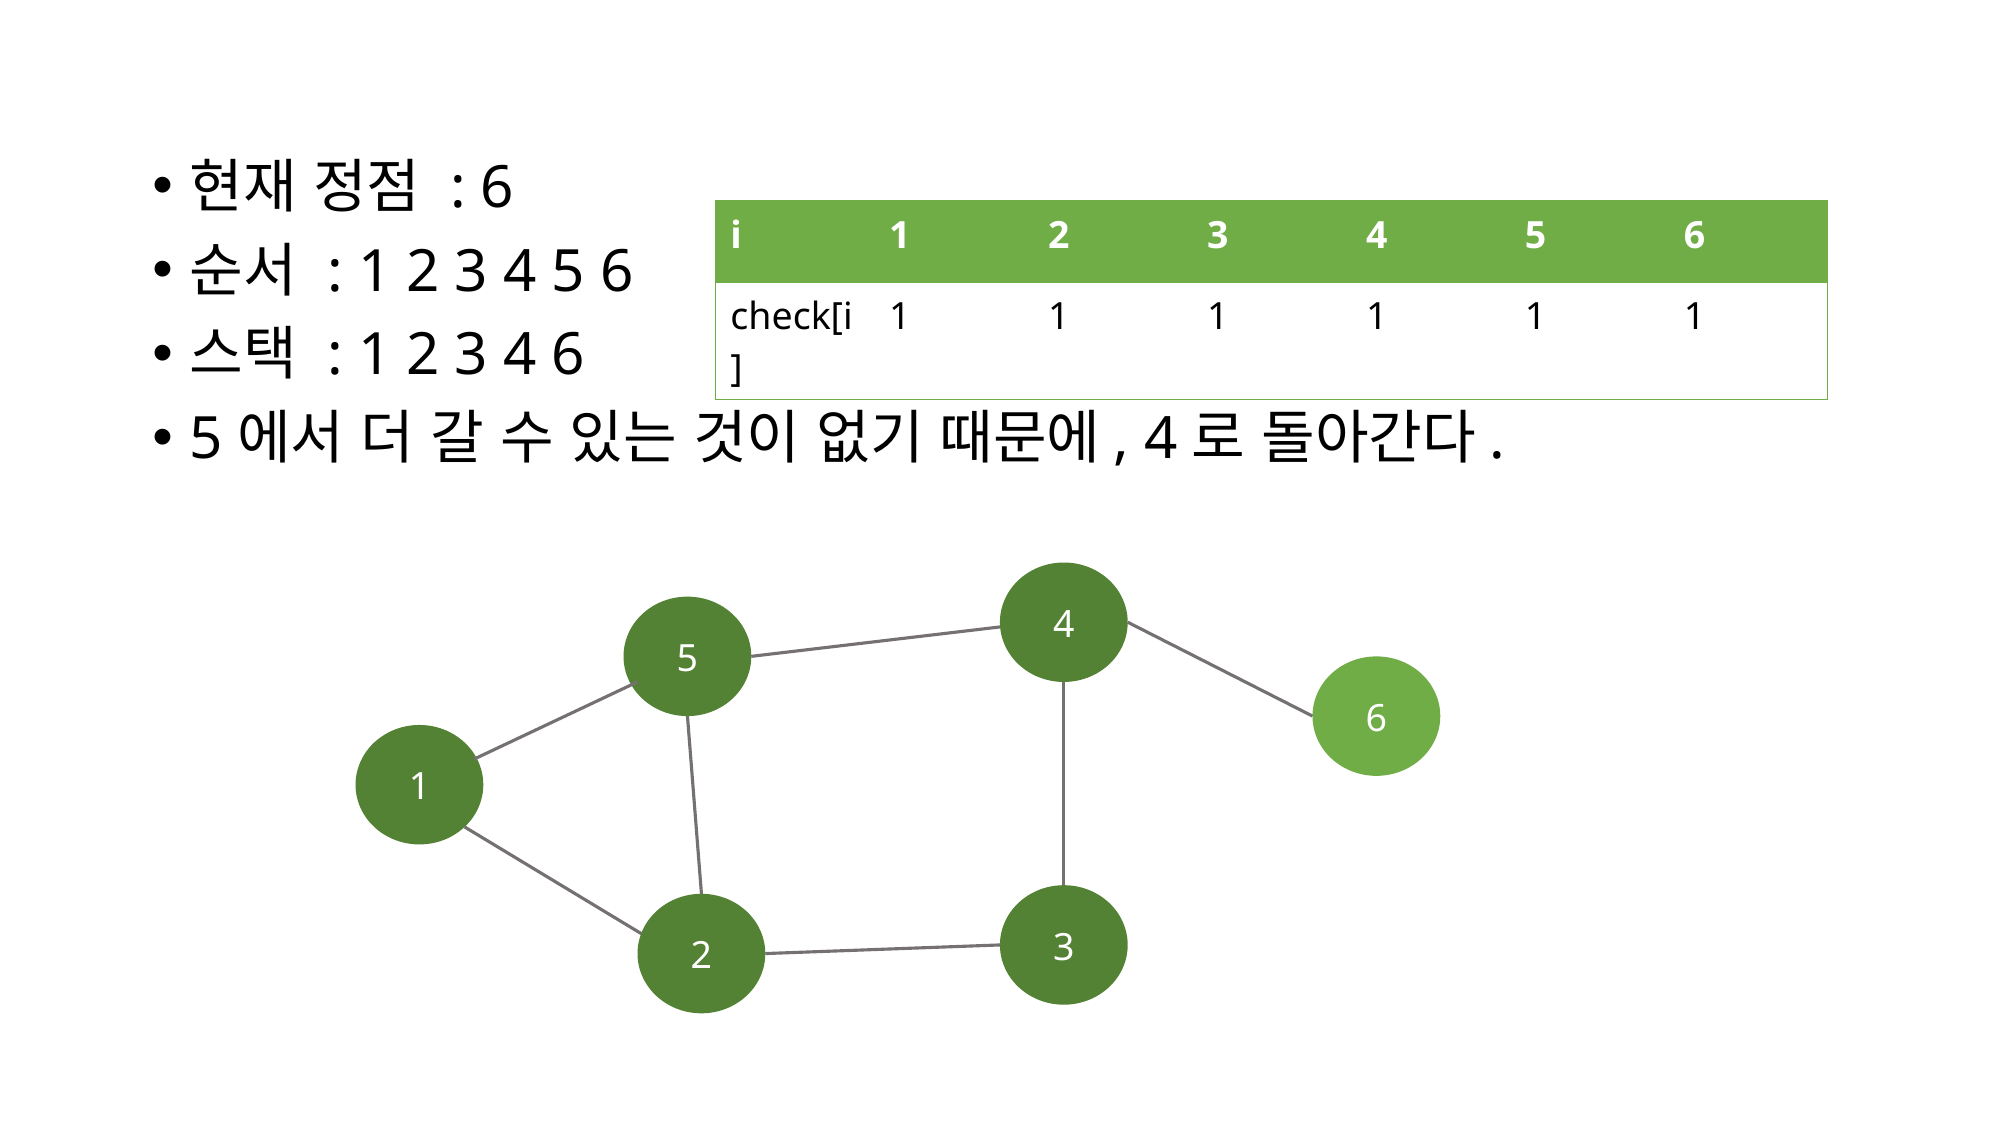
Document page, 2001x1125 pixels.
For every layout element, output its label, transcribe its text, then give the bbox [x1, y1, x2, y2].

table_cell check[i] [716, 283, 874, 399]
table_cell 1 [1351, 283, 1510, 399]
table_header 4 [1351, 201, 1510, 282]
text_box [355, 562, 1441, 1014]
list 현재 정점 : 6 순서 : 1 2 3 4 5 6 스택 : 1 2 3 4 6 5에서 더 갈 수 있는 것이 없기 때문에, 4로 돌아간다. [137, 149, 1863, 864]
table_cell 1 [1510, 283, 1669, 399]
table_cell 1 [1192, 283, 1351, 399]
table_header i [716, 201, 874, 282]
table_header 3 [1192, 201, 1351, 282]
table_header 6 [1669, 201, 1827, 282]
table_header 1 [874, 201, 1033, 282]
table_cell 1 [1033, 283, 1192, 399]
table_header 2 [1033, 201, 1192, 282]
table_cell 1 [1669, 283, 1827, 399]
table_cell 1 [874, 283, 1033, 399]
table_header 5 [1510, 201, 1669, 282]
